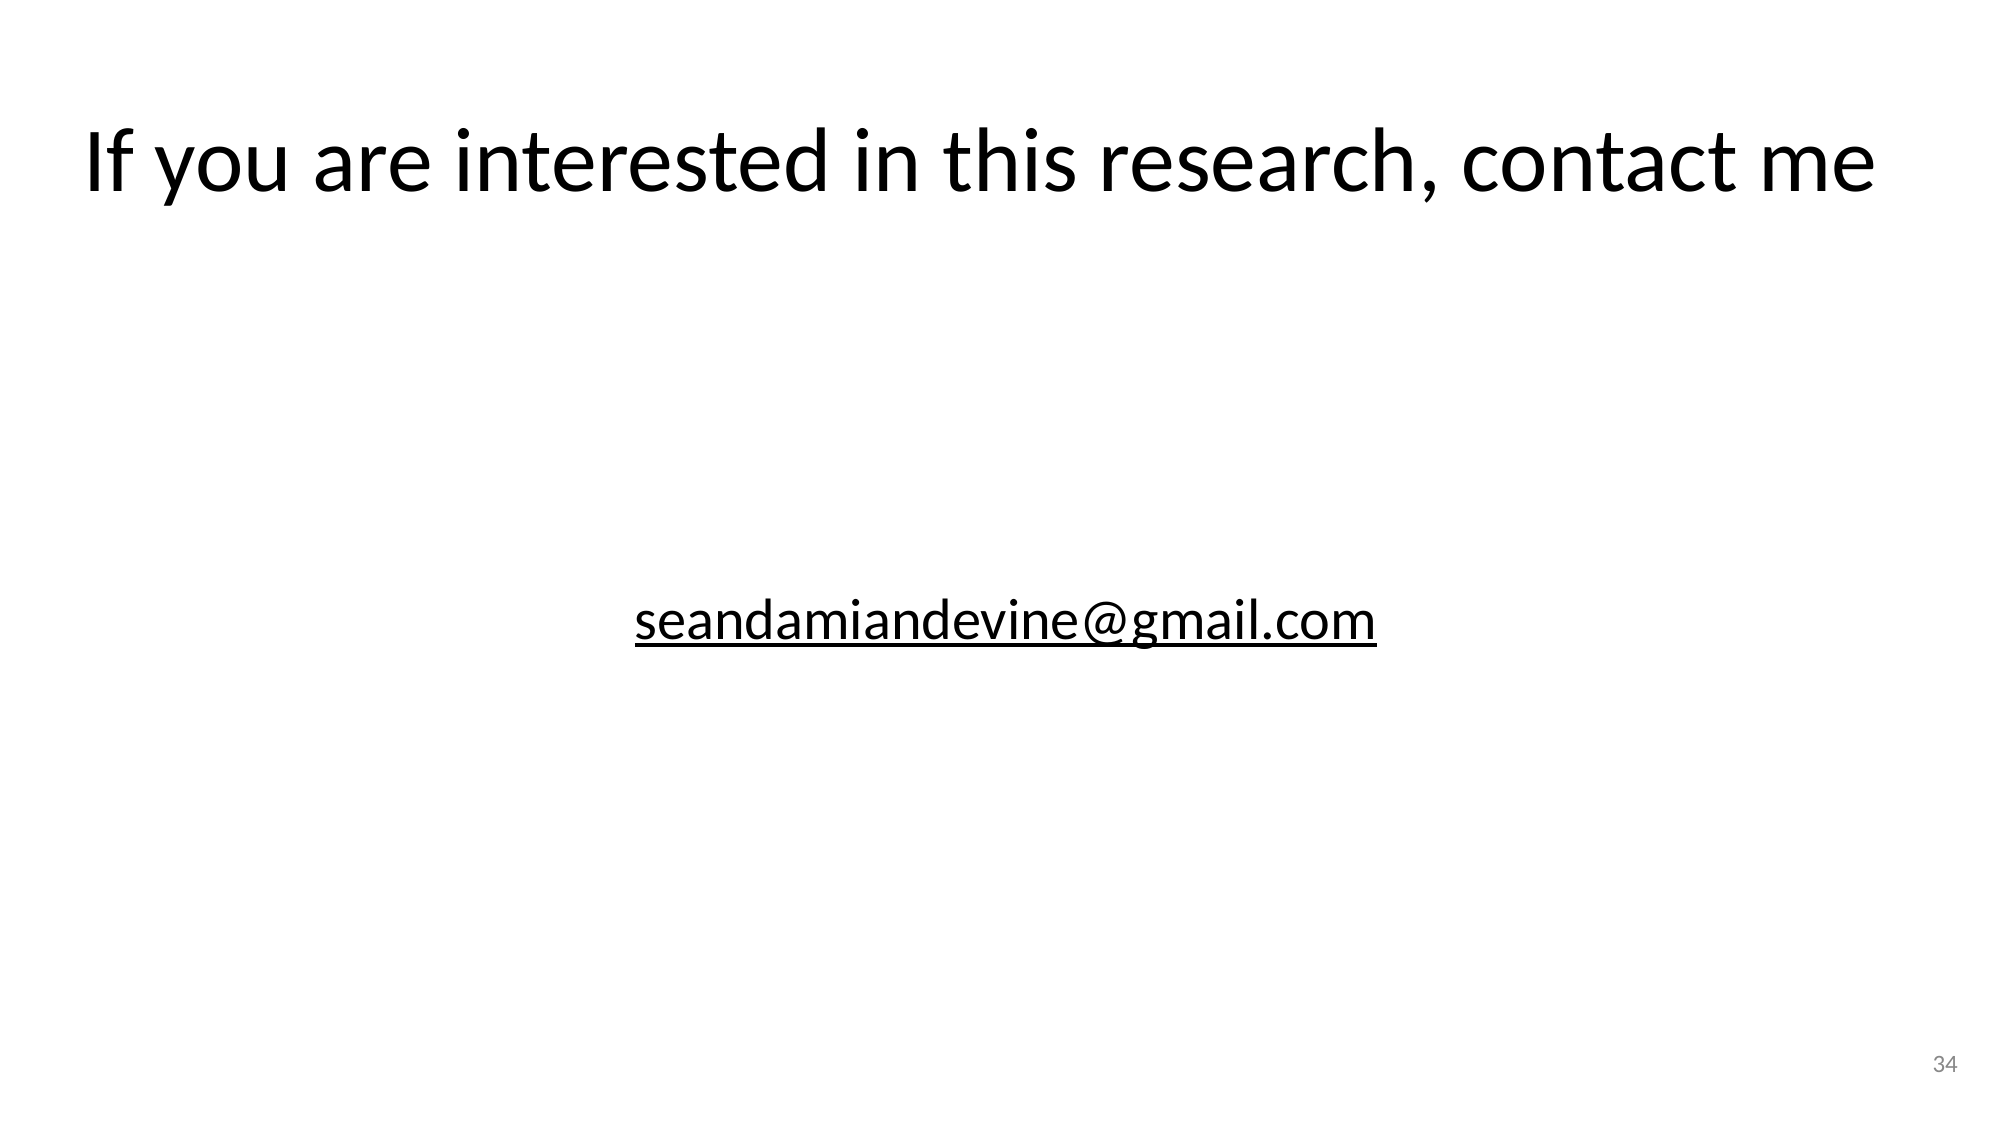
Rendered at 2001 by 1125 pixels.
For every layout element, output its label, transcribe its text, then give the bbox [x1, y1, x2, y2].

slide_number 34 [1853, 1019, 1974, 1106]
title If you are interested in this research, contact me [68, 97, 1932, 223]
list seandamiandevine@gmail.com [68, 252, 1932, 1000]
